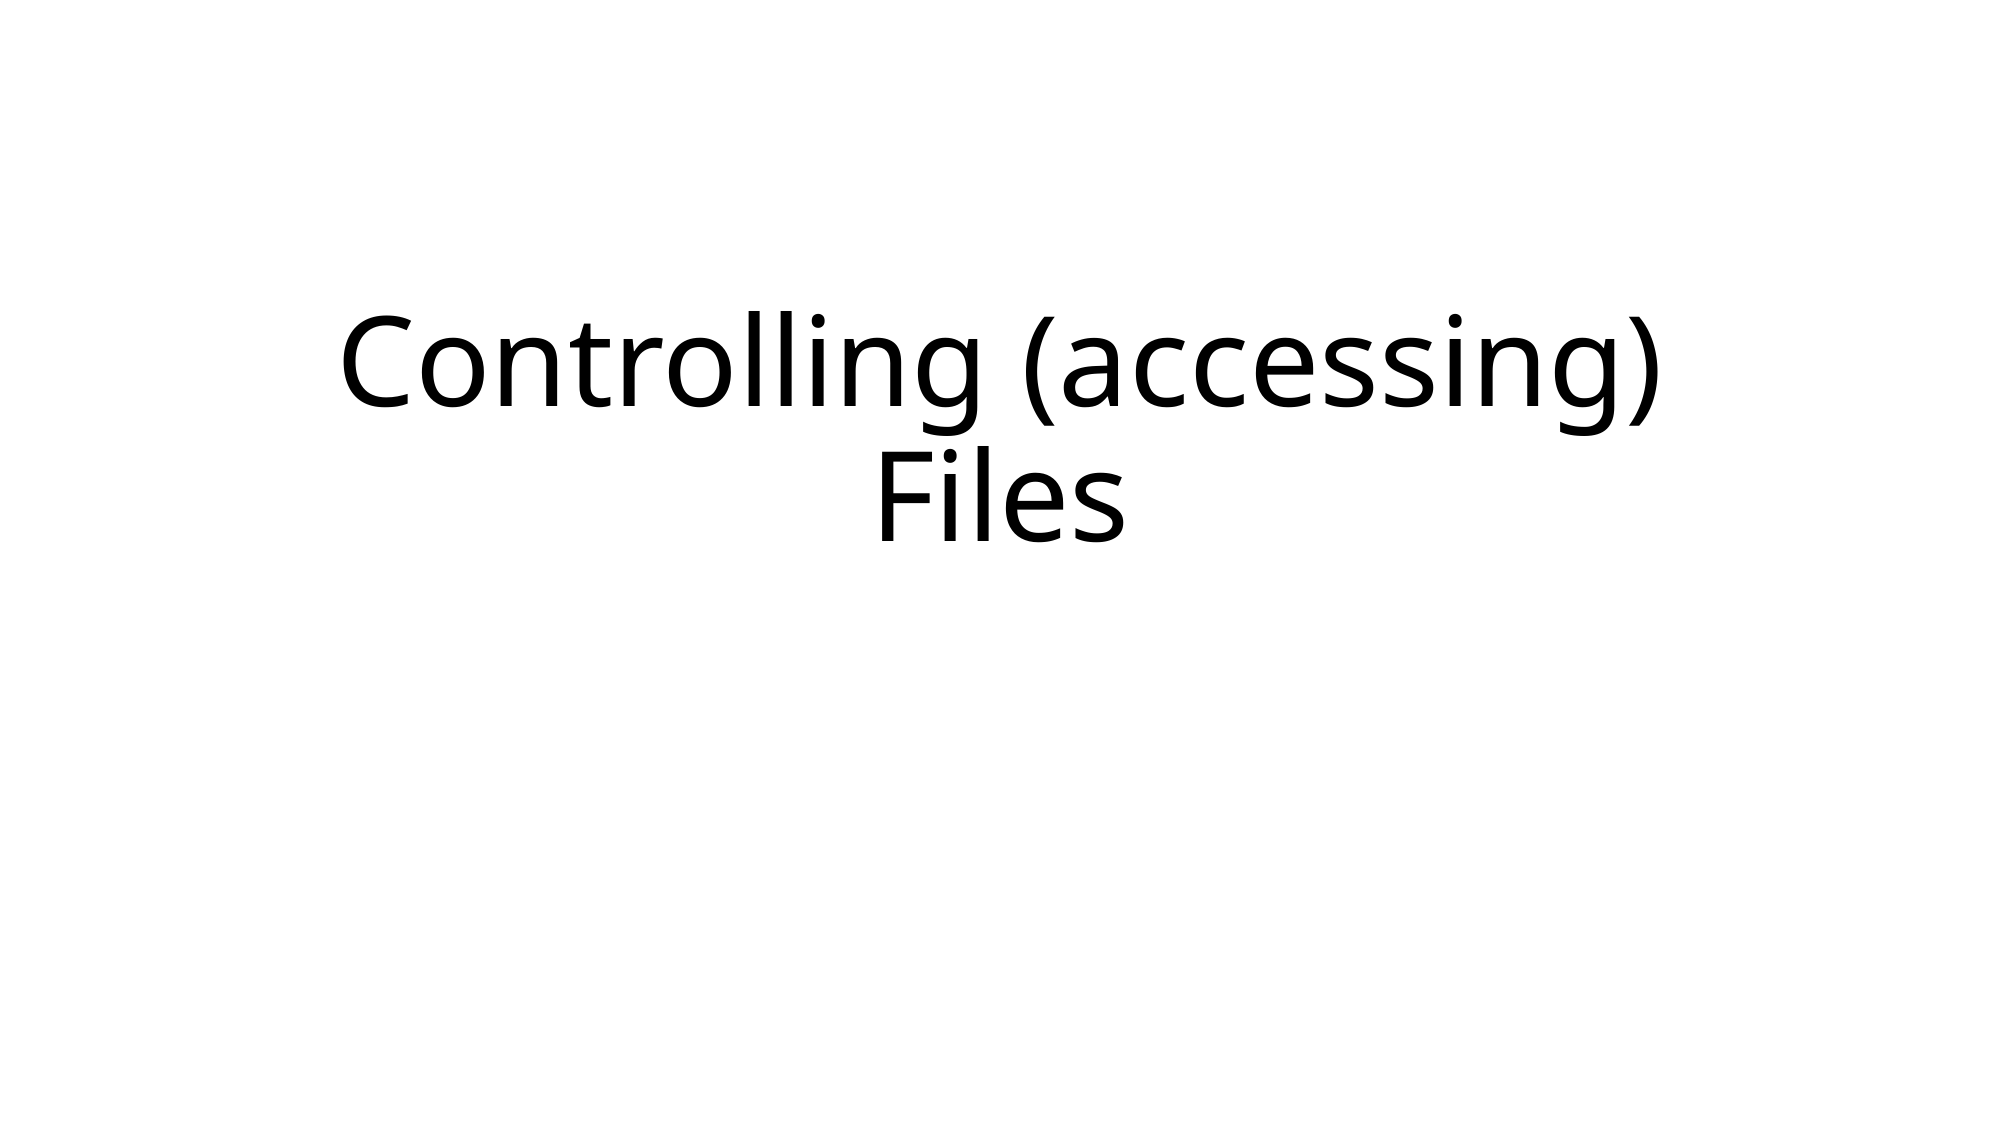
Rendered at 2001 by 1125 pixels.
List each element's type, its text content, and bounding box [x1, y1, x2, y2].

title Controlling (accessing) Files [249, 184, 1750, 576]
